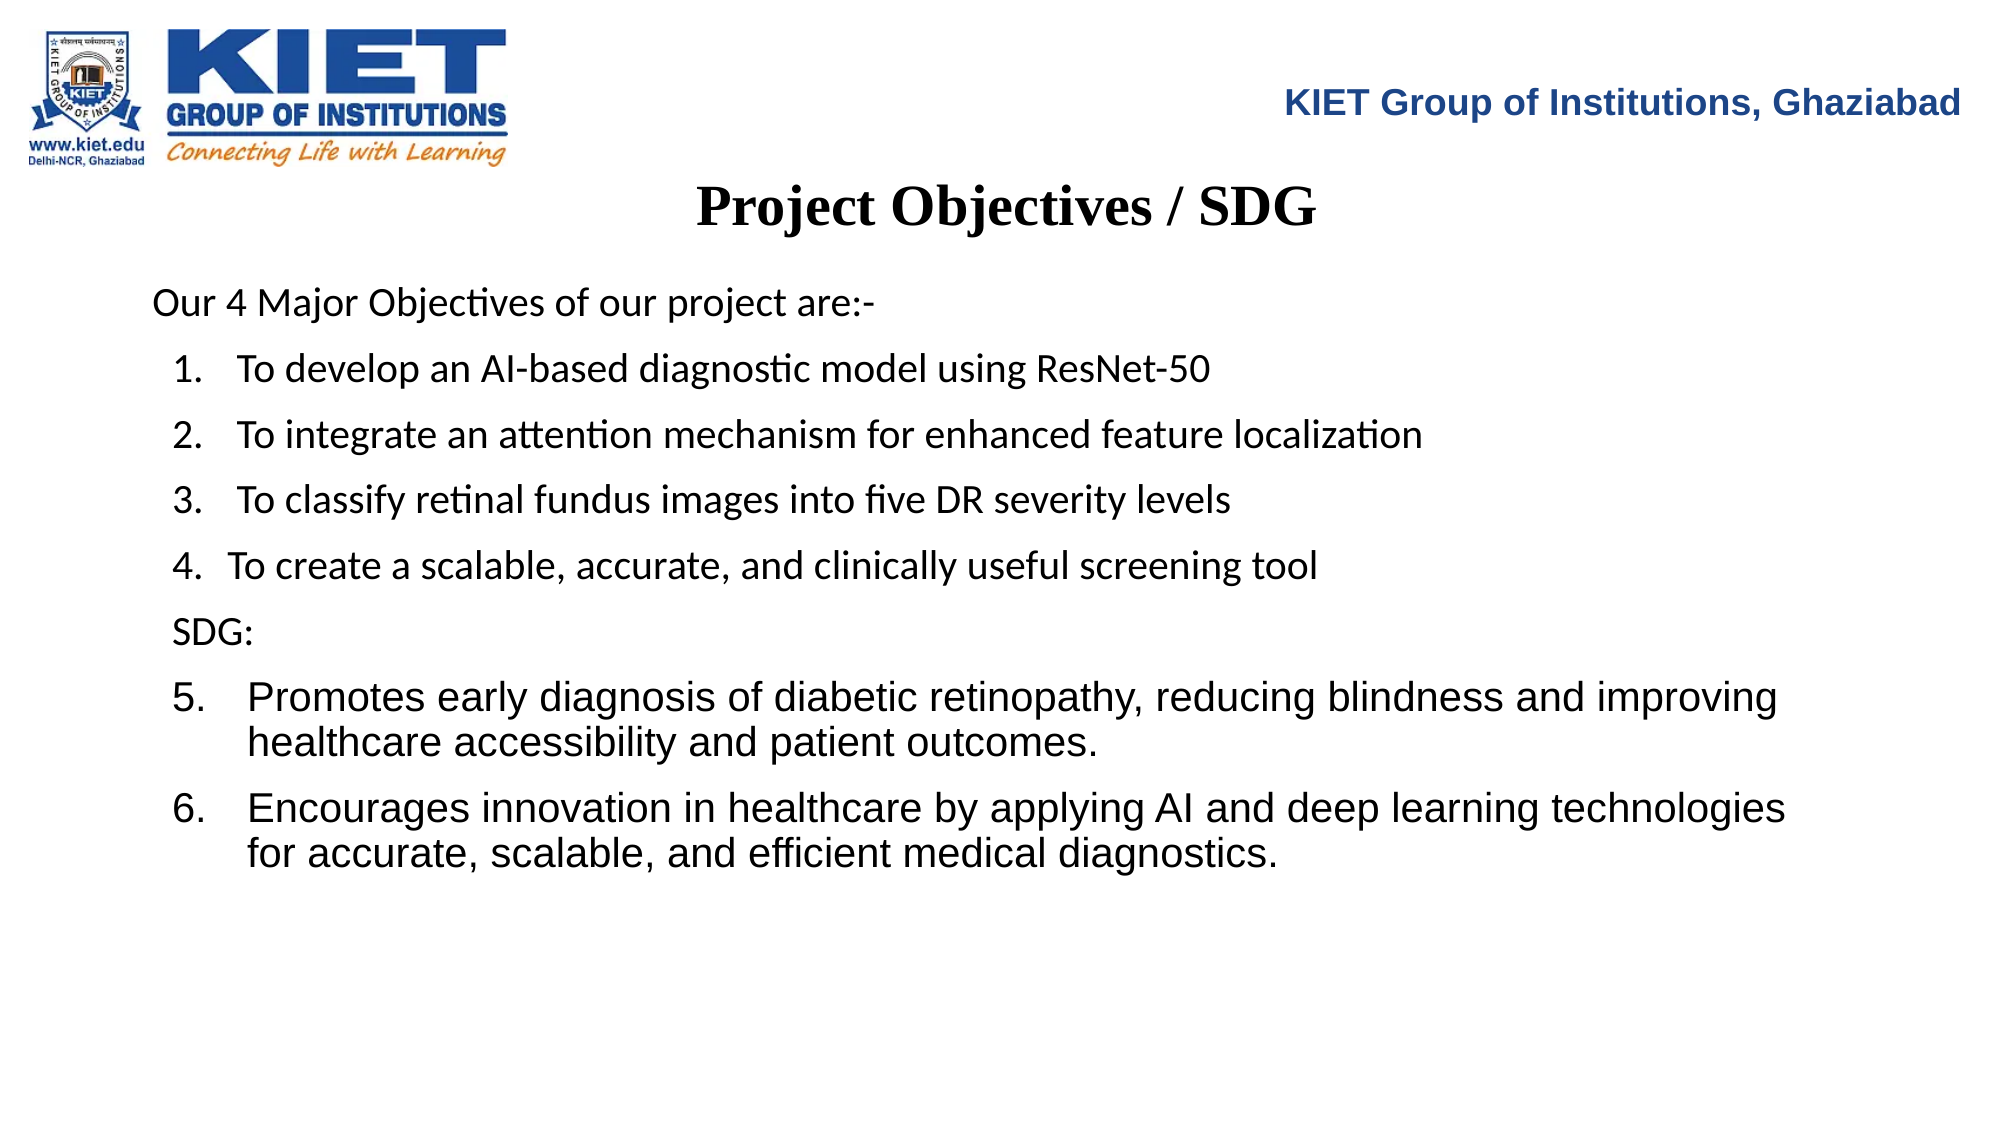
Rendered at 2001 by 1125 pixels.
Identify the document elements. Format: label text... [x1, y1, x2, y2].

text_box KIET Group of Institutions, Ghaziabad [1269, 70, 1978, 128]
text_box Our 4 Major Objectives of our project are:- To develop an AI-based diagnostic model using ResNet-50 To integrate an attention mechanism for enhanced feature localization To classify retinal fundus images into five DR severity levels To create a scalable, accurate, and clinically useful screening tool SDG: Promotes early diagnosis of diabetic retinopathy, reducing blindness and improving healthcare accessibility and patient outcomes. Encourages innovation in healthcare by applying AI and deep learning technologies for accurate, scalable, and efficient medical diagnostics. [137, 273, 1861, 1055]
picture [29, 29, 508, 167]
text_box Project Objectives / SDG [681, 160, 1594, 241]
